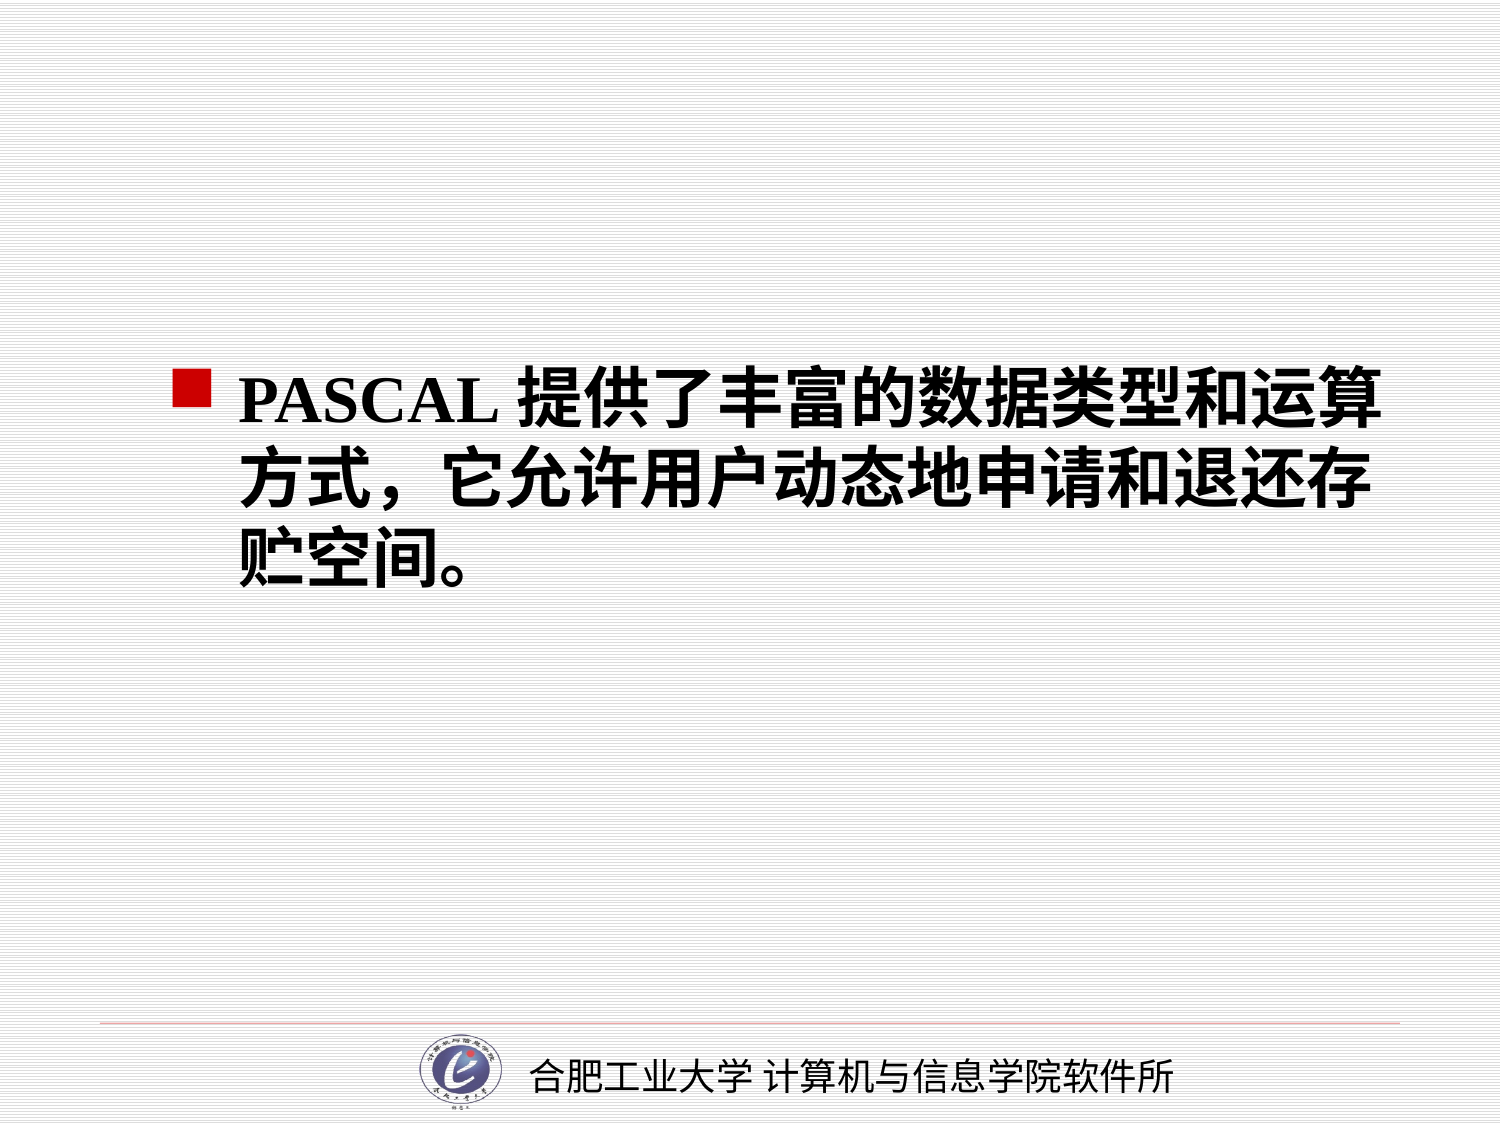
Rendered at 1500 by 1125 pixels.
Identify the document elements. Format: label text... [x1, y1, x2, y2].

slide_number [1116, 1023, 1442, 1102]
list PASCAL提供了丰富的数据类型和运算方式，它允许用户动态地申请和退还存贮空间。 [74, 348, 1412, 680]
